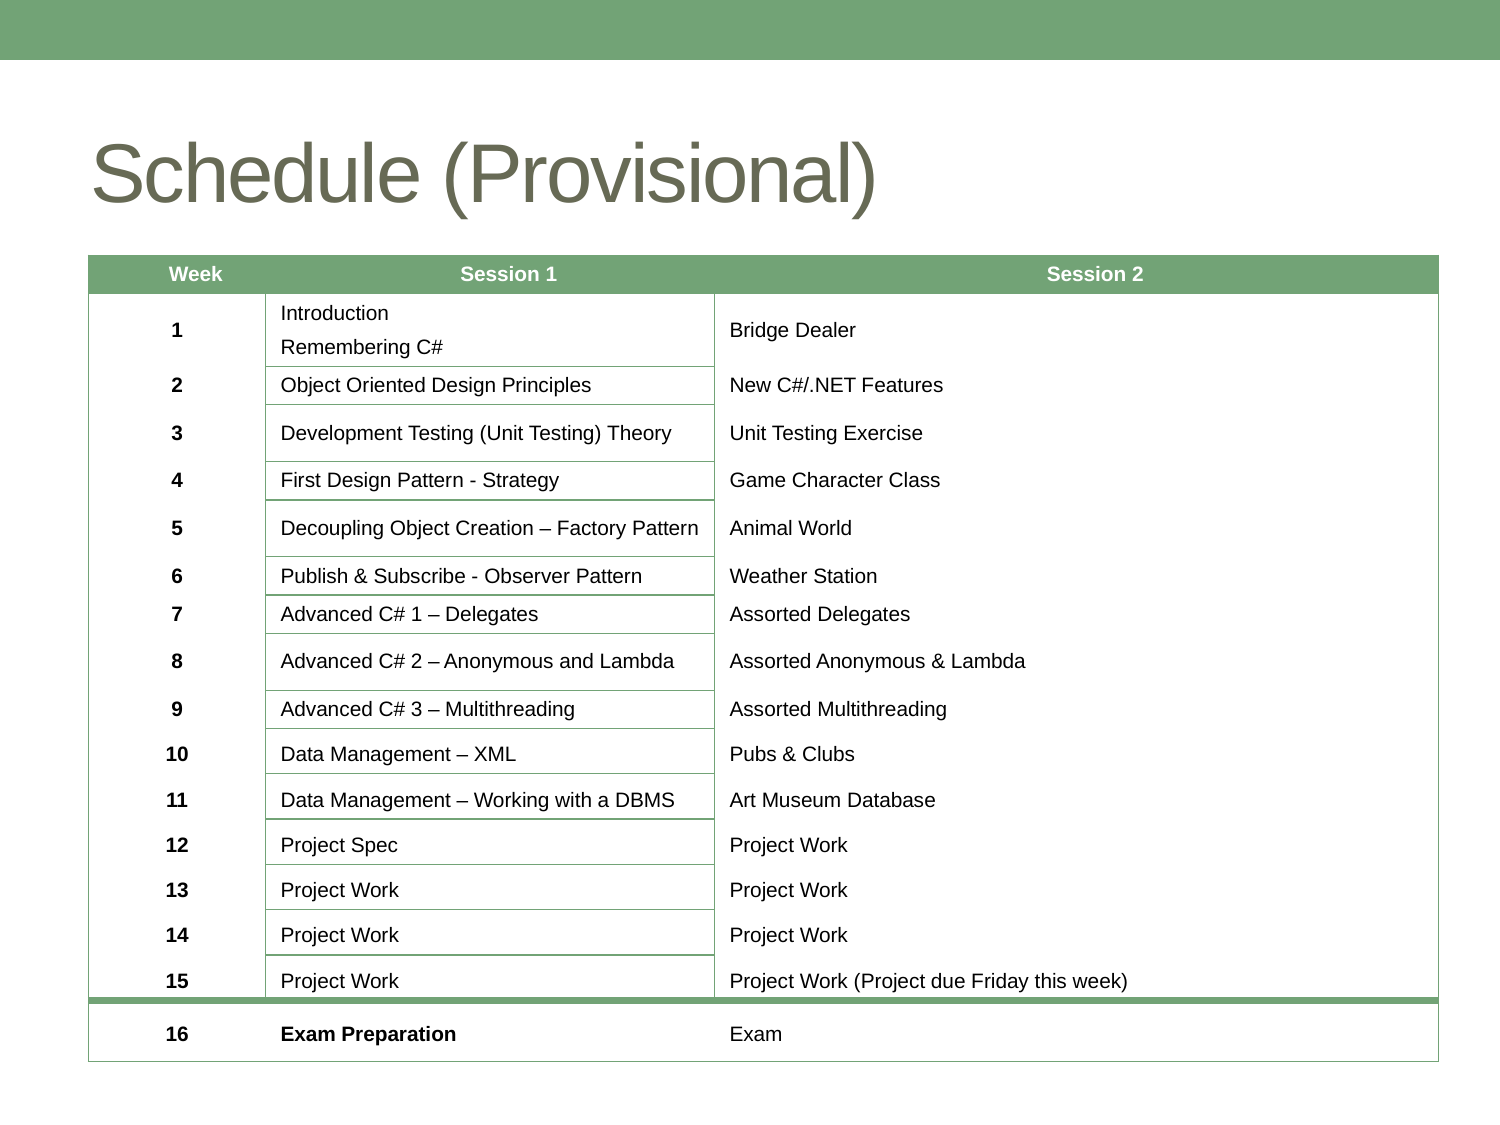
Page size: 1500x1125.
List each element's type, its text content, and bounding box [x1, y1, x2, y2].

table_cell Object Oriented Design Principles [266, 367, 714, 404]
table_cell 14 [89, 910, 265, 955]
table_cell Project Work [266, 956, 714, 997]
table_cell 2 [89, 366, 265, 405]
table_cell Assorted Anonymous & Lambda [715, 633, 1438, 690]
table_cell Data Management – XML [266, 729, 714, 773]
table_cell Bridge Dealer [715, 294, 1438, 366]
table_cell Animal World [715, 500, 1438, 557]
table_cell Data Management – Working with a DBMS [266, 774, 714, 818]
table_cell Exam Preparation [266, 1004, 715, 1061]
table_cell New C#/.NET Features [715, 366, 1438, 405]
table_cell Assorted Delegates [715, 595, 1438, 633]
table_cell 15 [89, 955, 265, 997]
table_cell 8 [89, 633, 265, 690]
table_cell Project Work [266, 910, 714, 954]
table_cell Development Testing (Unit Testing) Theory [266, 405, 714, 461]
table_cell 12 [89, 819, 265, 864]
table_cell Art Museum Database [715, 774, 1438, 819]
table_cell Introduction Remembering C# [266, 294, 714, 366]
table_cell Publish & Subscribe - Observer Pattern [266, 557, 714, 594]
table_cell Project Work [715, 864, 1438, 910]
table_cell Exam [715, 1004, 1438, 1061]
table_cell First Design Pattern - Strategy [266, 462, 714, 499]
table_cell Advanced C# 3 – Multithreading [266, 691, 714, 728]
table_cell 13 [89, 864, 265, 910]
title Schedule (Provisional) [75, 87, 1425, 250]
table_cell Pubs & Clubs [715, 729, 1438, 774]
table_cell Advanced C# 2 – Anonymous and Lambda [266, 634, 714, 690]
table_cell 16 [89, 1004, 266, 1061]
table_cell 5 [89, 500, 265, 557]
table_cell 3 [89, 405, 265, 462]
table_cell 6 [89, 557, 265, 595]
table_cell Project Work [715, 910, 1438, 955]
table_cell Decoupling Object Creation – Factory Pattern [266, 501, 714, 556]
table_cell 10 [89, 729, 265, 774]
table_cell 4 [89, 462, 265, 500]
table_cell Unit Testing Exercise [715, 405, 1438, 462]
table_cell Project Work [266, 865, 714, 909]
table_cell Advanced C# 1 – Delegates [266, 596, 714, 633]
table_cell Project Work (Project due Friday this week) [715, 955, 1438, 997]
table_cell Assorted Multithreading [715, 690, 1438, 729]
table_cell 9 [89, 690, 265, 729]
table_cell Project Spec [266, 820, 714, 864]
table_header Week [89, 256, 266, 294]
table_cell Project Work [715, 819, 1438, 864]
table_header Session 2 [715, 256, 1438, 294]
table_cell Game Character Class [715, 462, 1438, 500]
table_header Session 1 [266, 256, 715, 293]
table_cell 11 [89, 774, 265, 819]
table_cell 1 [89, 294, 265, 366]
table_cell Weather Station [715, 557, 1438, 595]
table_cell 7 [89, 595, 265, 633]
